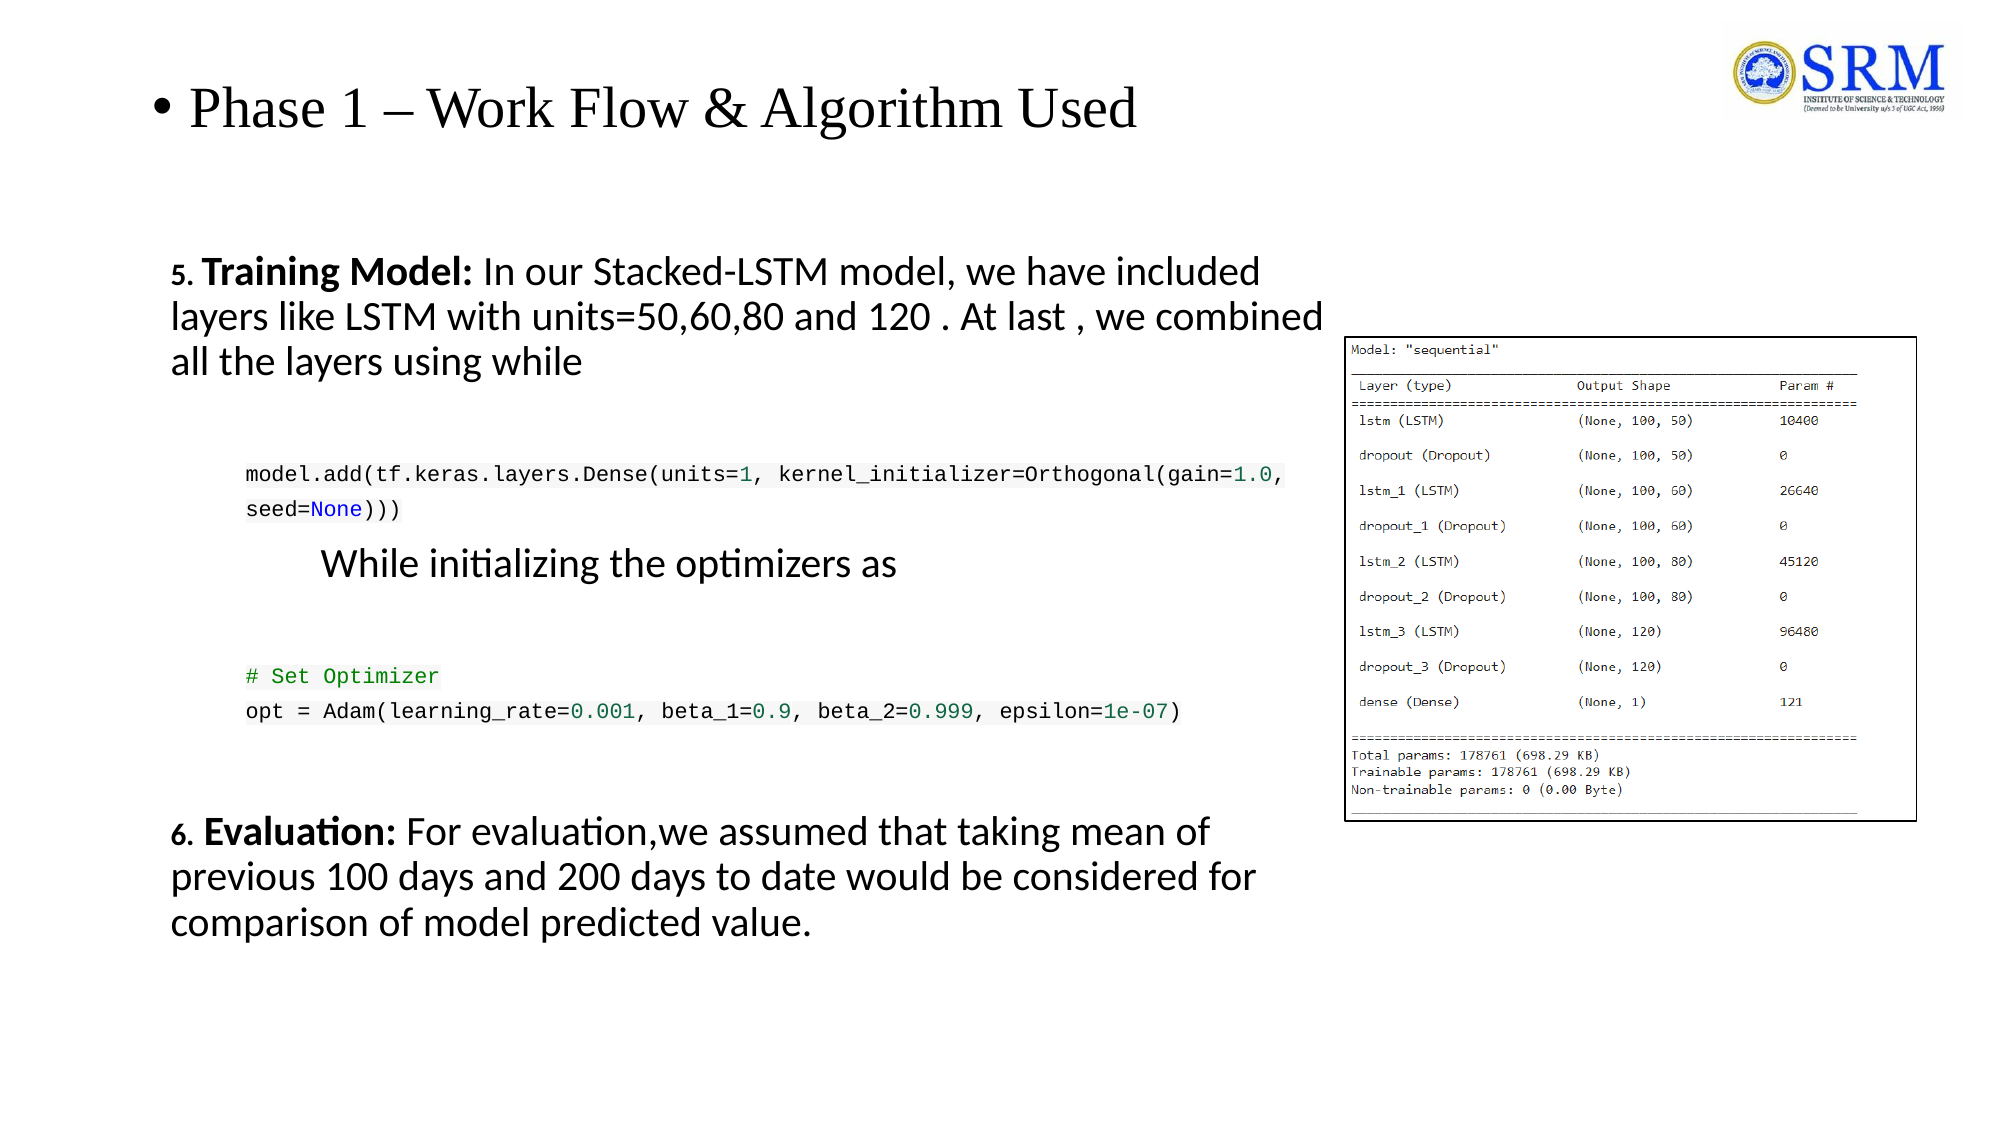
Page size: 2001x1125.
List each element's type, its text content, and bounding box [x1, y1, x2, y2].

list 5. Training Model: In our Stacked-LSTM model, we have included layers like LSTM with units=50,60,80 and 120 . At last , we combined all the layers using while model.add(tf.keras.layers.Dense(units=1, kernel_initializer=Orthogonal(gain=1.0, seed=None))) While initializing the optimizers as # Set Optimizer opt = Adam(learning_rate=0.001, beta_1=0.9, beta_2=0.999, epsilon=1e-07) 6. Evaluation: For evaluation,we assumed that taking mean of previous 100 days and 200 days to date would be considered for comparison of model predicted value. [155, 242, 1346, 1006]
picture [1345, 337, 1916, 821]
title Phase 1 – Work Flow & Algorithm Used [137, 0, 1863, 218]
picture [1722, 20, 1963, 120]
